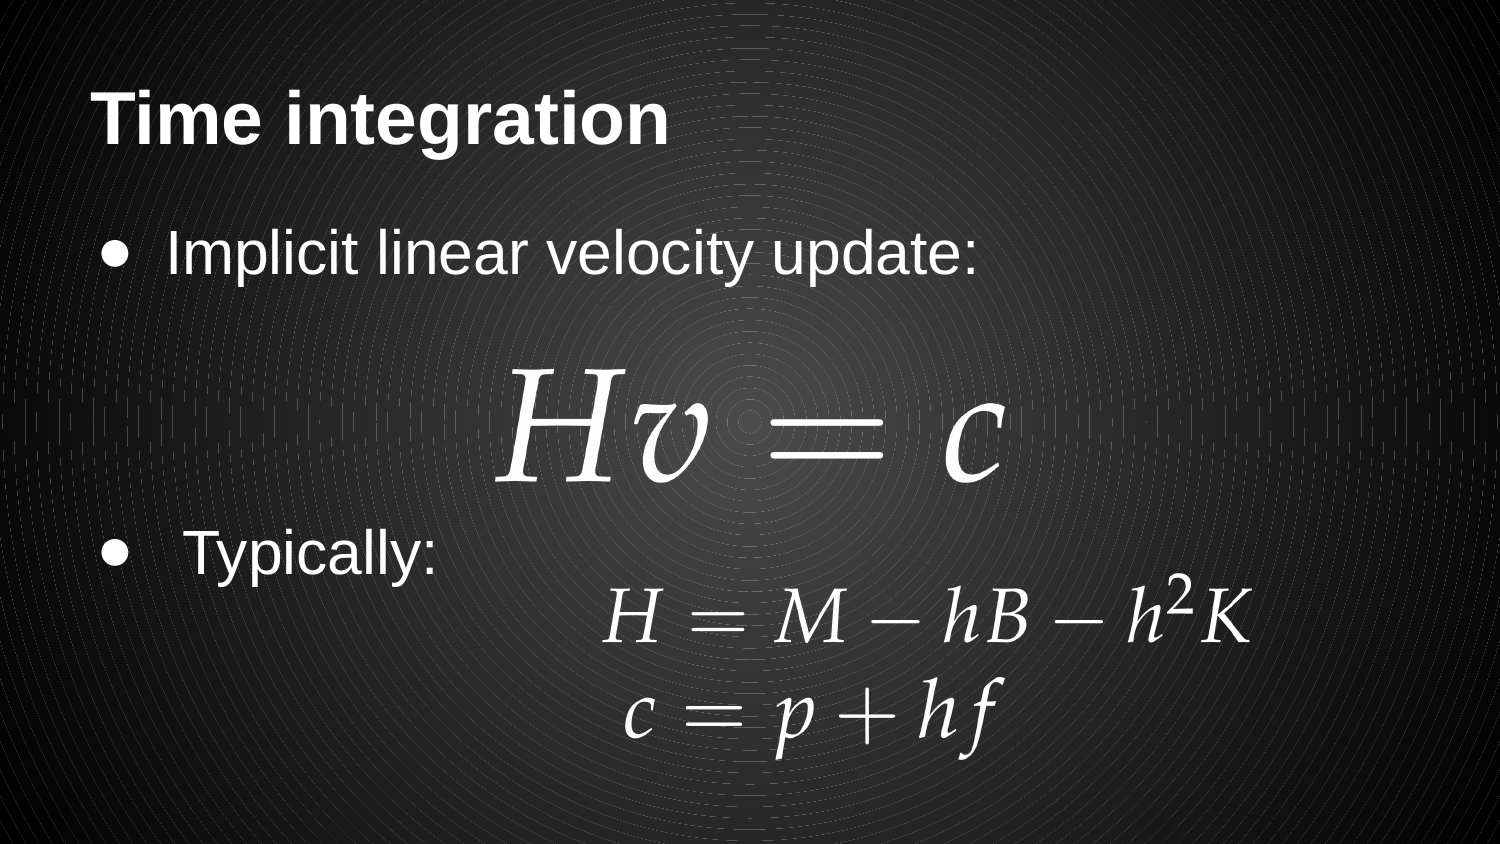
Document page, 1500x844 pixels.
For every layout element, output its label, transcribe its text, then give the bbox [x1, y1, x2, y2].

title Time integration [75, 33, 1425, 175]
picture [495, 368, 1005, 484]
list Implicit linear velocity update: Typically: [75, 196, 1425, 808]
picture [624, 677, 1005, 760]
picture [602, 573, 1253, 643]
